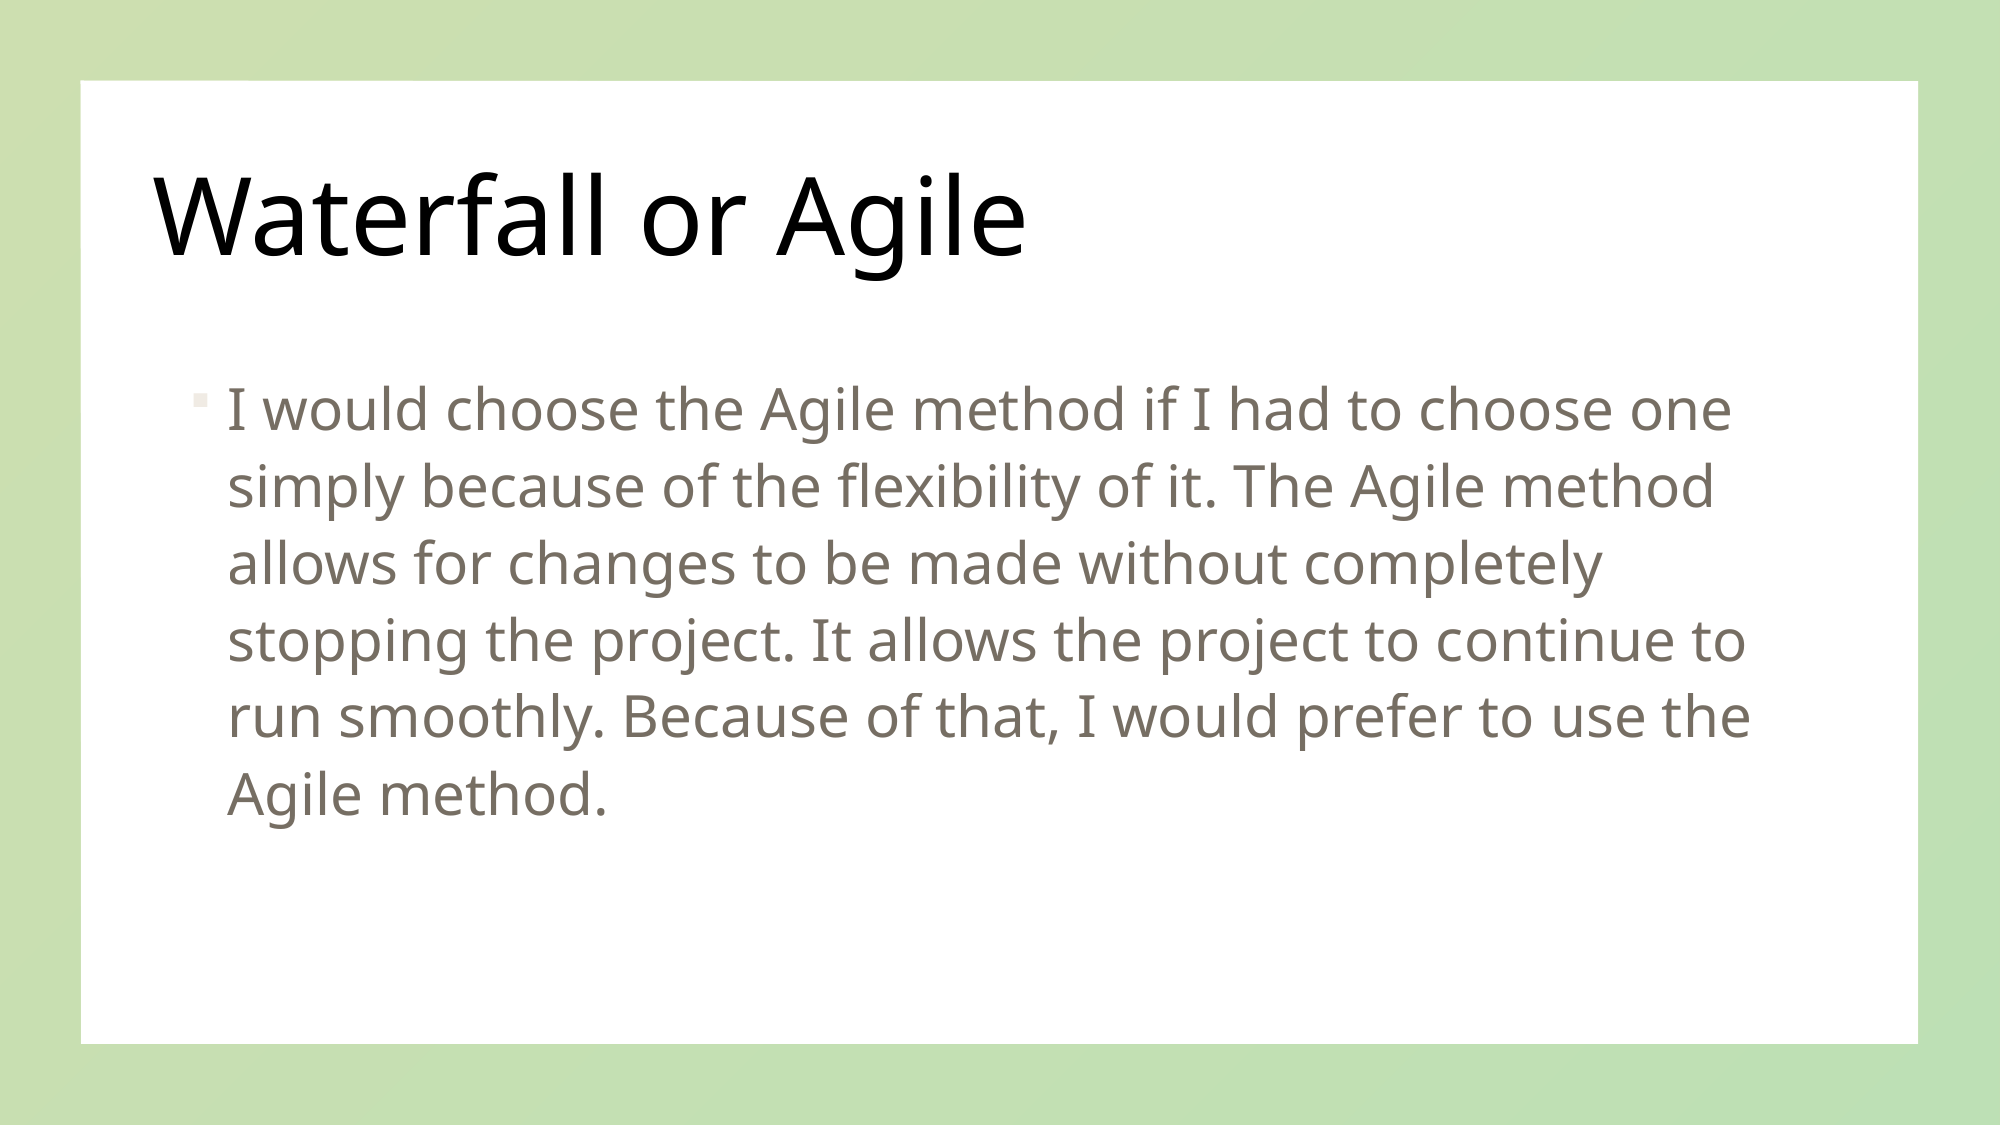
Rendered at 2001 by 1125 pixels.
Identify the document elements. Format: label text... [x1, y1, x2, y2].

list I would choose the Agile method if I had to choose one simply because of the flexibility of it. The Agile method allows for changes to be made without completely stopping the project. It allows the project to continue to run smoothly. Because of that, I would prefer to use the Agile method. [137, 357, 1863, 1014]
title Waterfall or Agile [137, 111, 1863, 330]
